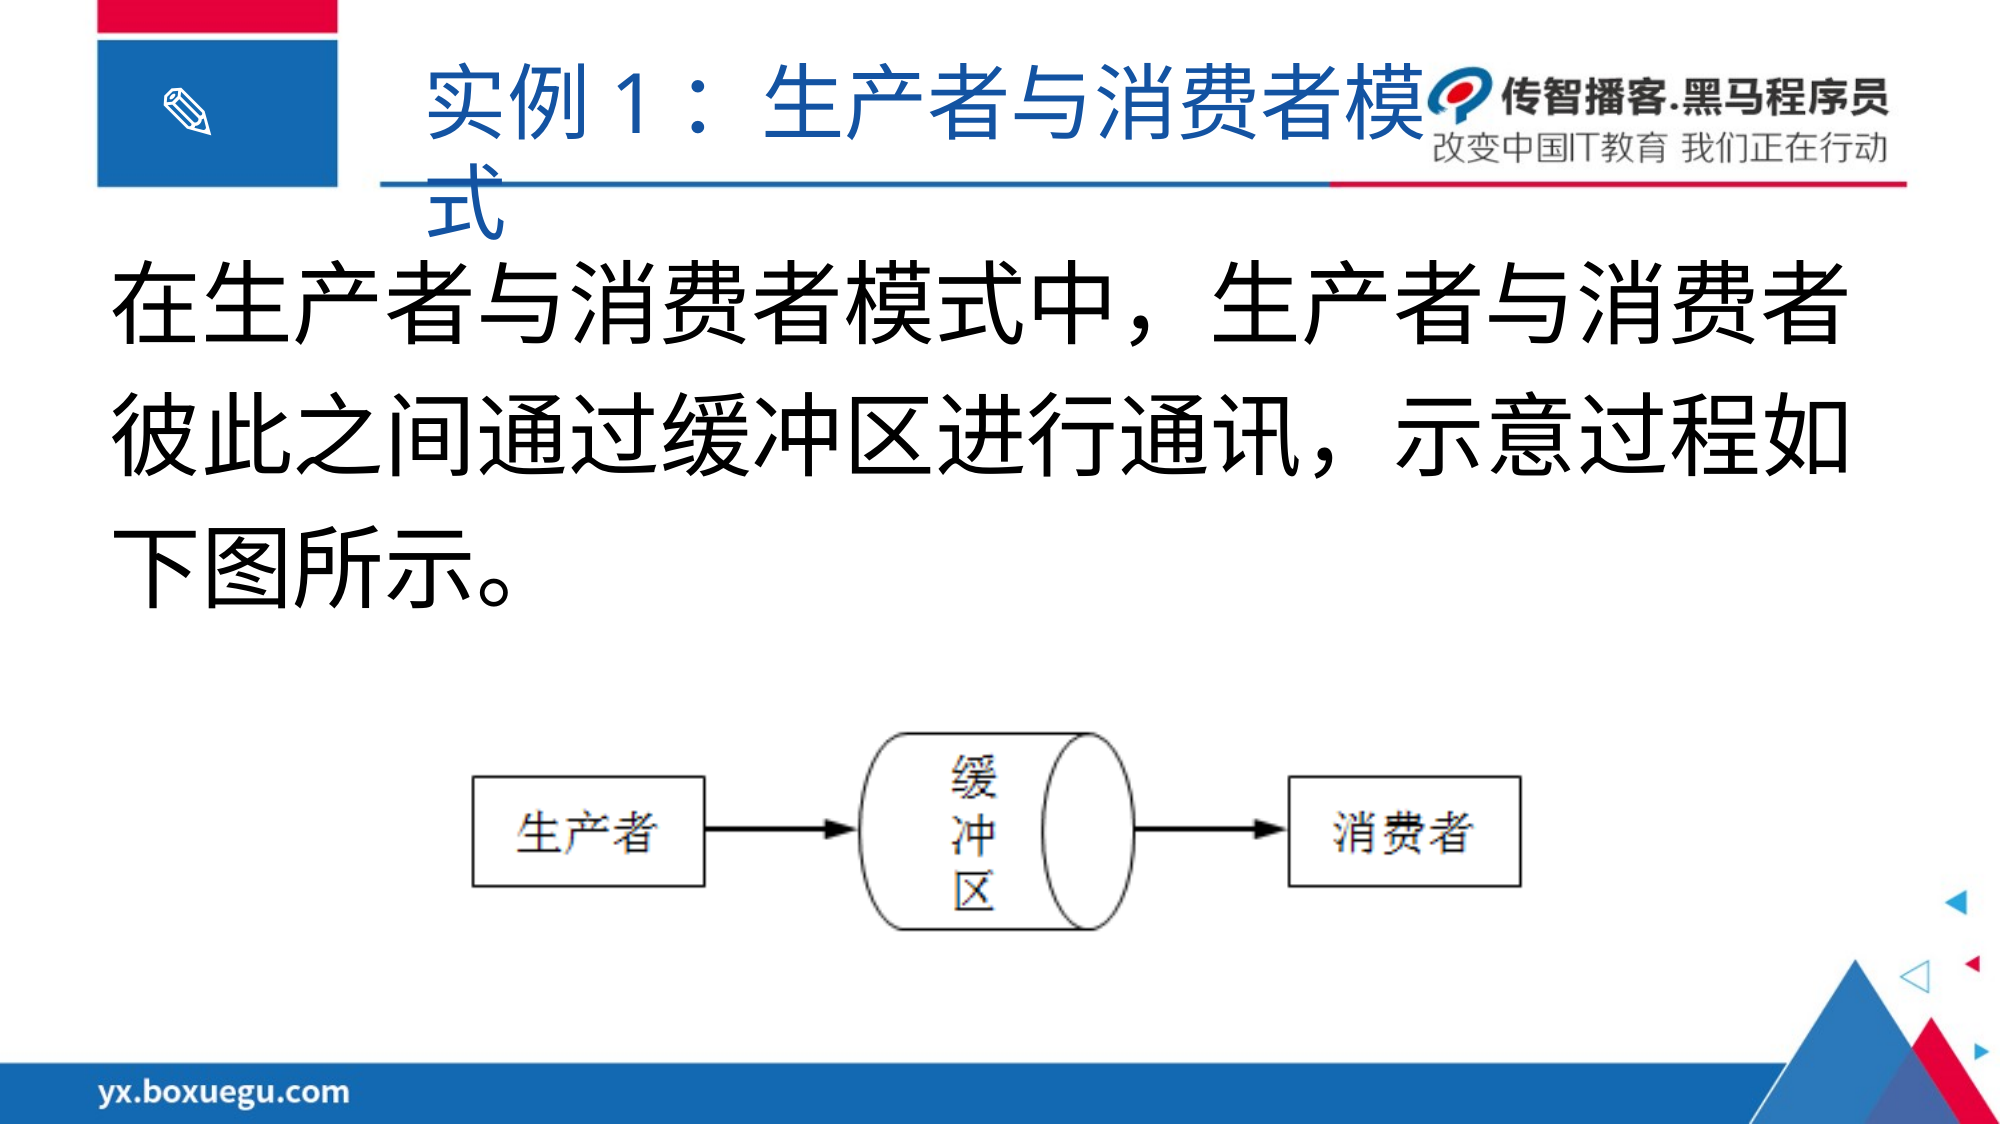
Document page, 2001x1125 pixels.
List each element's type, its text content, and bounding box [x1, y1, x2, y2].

text_box 在生产者与消费者模式中，生产者与消费者彼此之间通过缓冲区进行通讯，示意过程如下图所示。 [94, 216, 1938, 628]
picture [0, 0, 2000, 1124]
text_box 实例1：生产者与消费者模式 [409, 43, 1498, 216]
